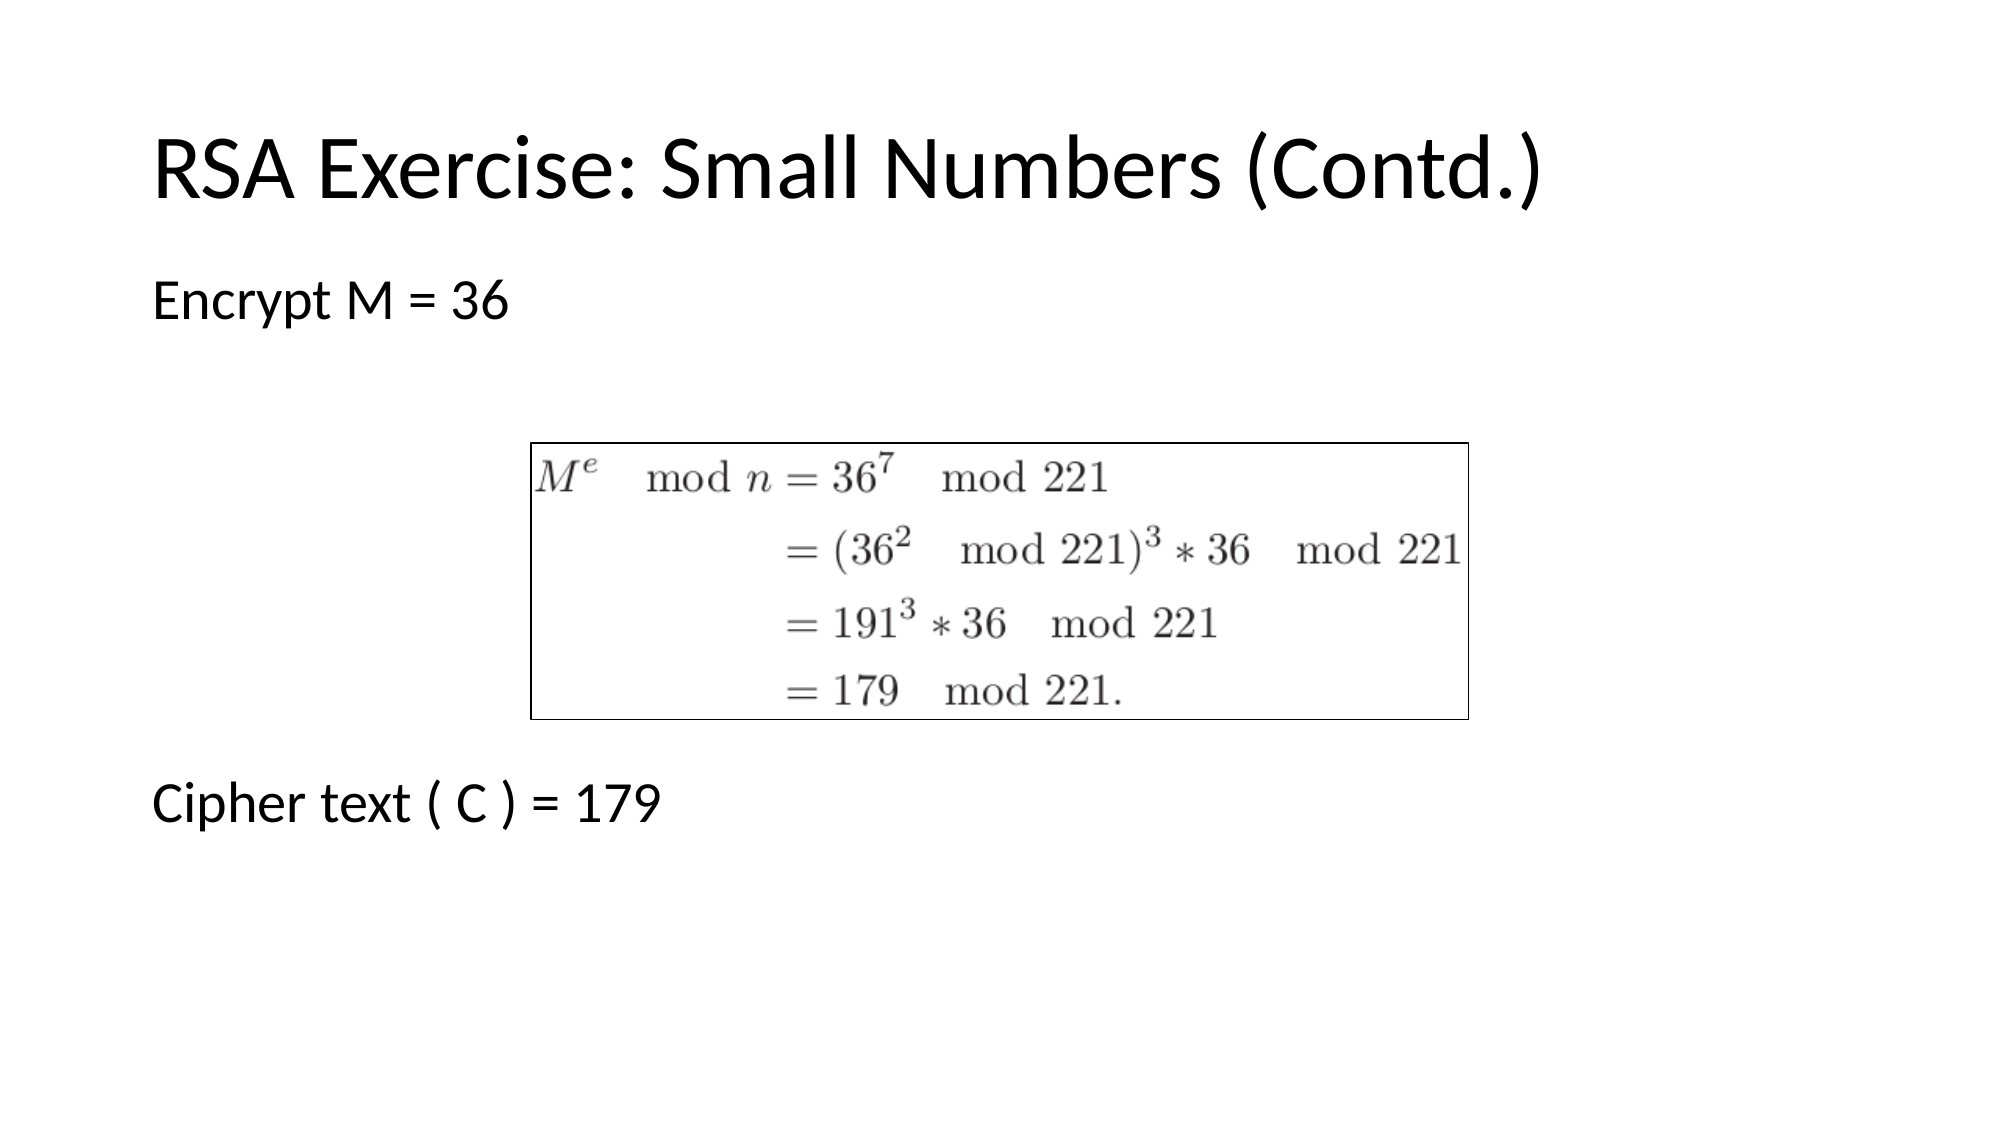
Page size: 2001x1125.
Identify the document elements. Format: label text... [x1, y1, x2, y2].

list Encrypt M = 36 Cipher text ( C ) = 179 [137, 261, 1863, 976]
picture [531, 443, 1469, 720]
title RSA Exercise: Small Numbers (Contd.) [137, 59, 1863, 261]
